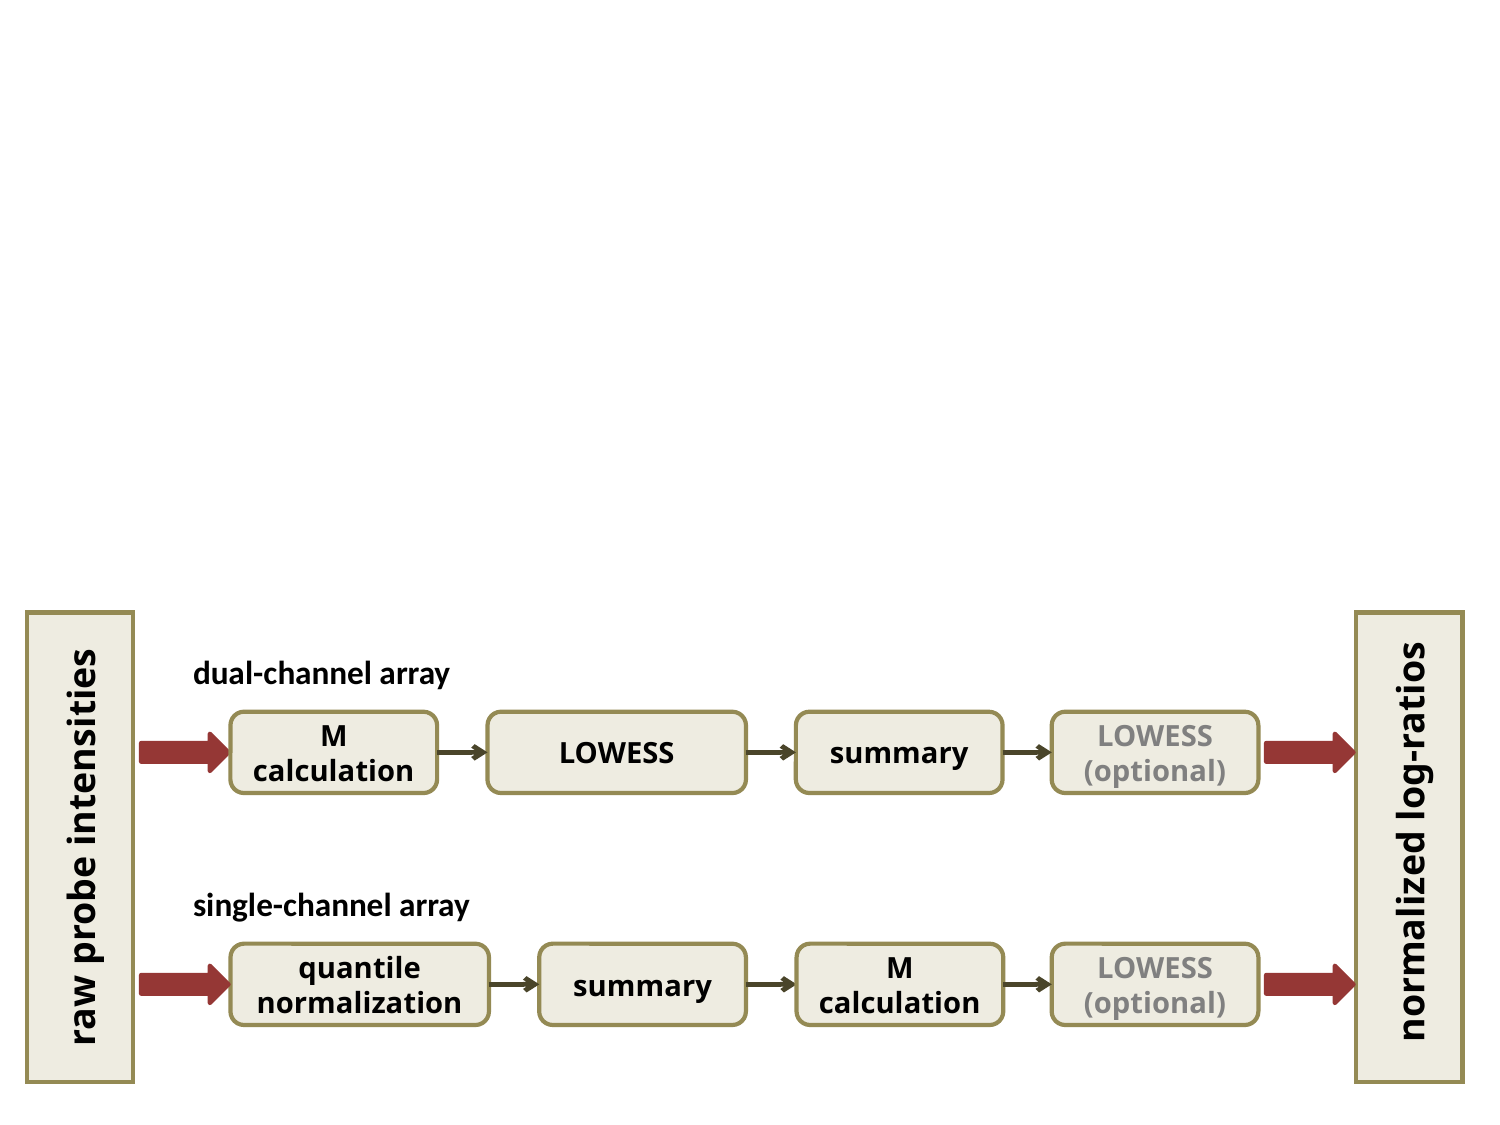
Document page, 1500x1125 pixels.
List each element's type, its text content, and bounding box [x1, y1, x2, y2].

text_box LOWESS (optional) [1049, 941, 1261, 1028]
text_box [1263, 963, 1356, 1006]
text_box raw probe intensities [25, 610, 135, 1084]
text_box summary [537, 941, 749, 1028]
text_box [138, 963, 231, 1006]
text_box dual-channel array [178, 643, 466, 699]
text_box quantile normalization [228, 941, 492, 1028]
text_box M calculation [228, 709, 440, 796]
text_box [1263, 731, 1356, 774]
text_box LOWESS [485, 709, 749, 796]
text_box M calculation [794, 941, 1006, 1028]
text_box single-channel array [178, 875, 486, 931]
text_box normalized log-ratios [1354, 610, 1465, 1084]
text_box summary [793, 709, 1005, 796]
text_box LOWESS (optional) [1049, 709, 1261, 796]
text_box [138, 731, 228, 774]
